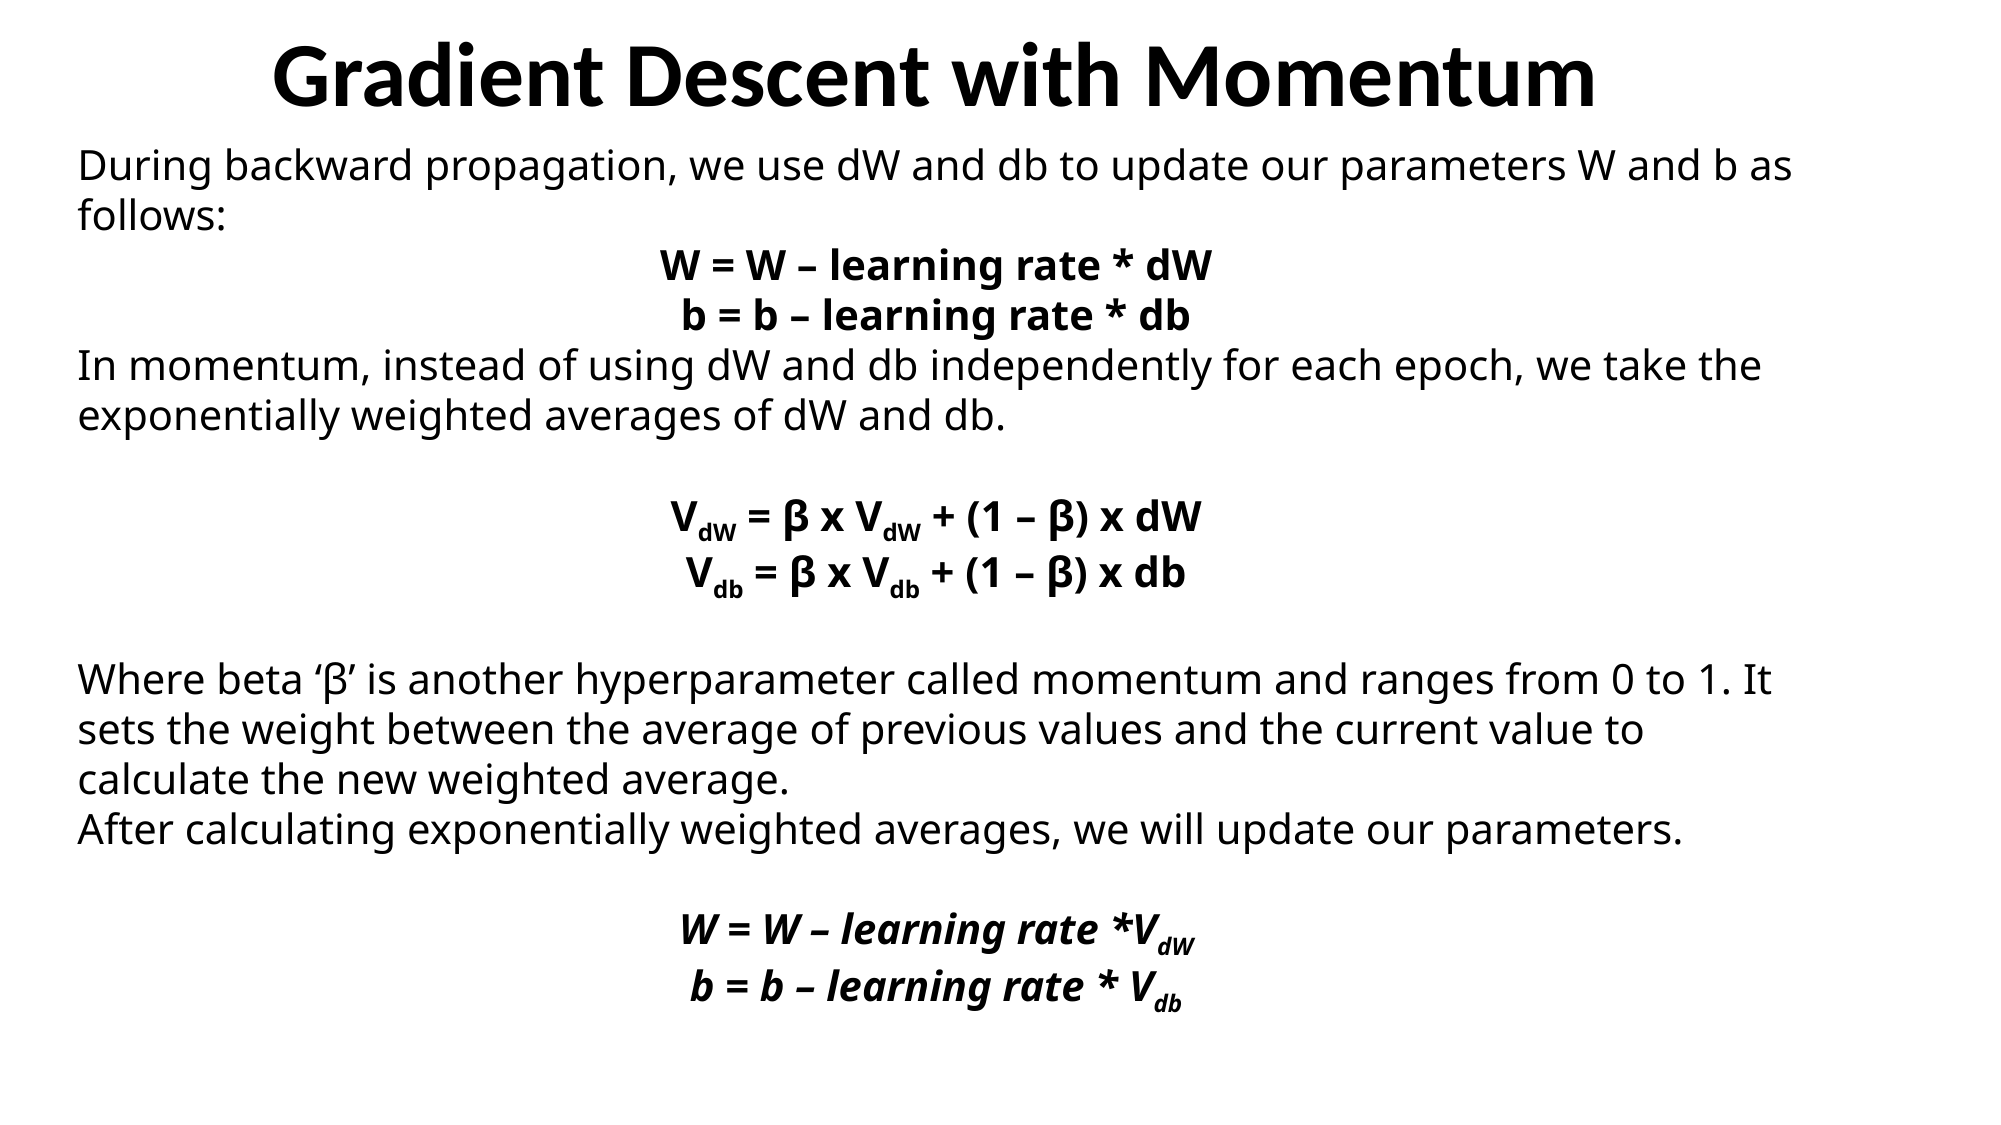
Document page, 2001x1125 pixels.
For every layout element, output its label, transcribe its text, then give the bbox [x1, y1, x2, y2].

text_box Gradient Descent with Momentum [257, 7, 1615, 131]
text_box During backward propagation, we use dW and db to update our parameters W and b as follows: W = W – learning rate * dW b = b – learning rate * db In momentum, instead of using dW and db independently for each epoch, we take the exponentially weighted averages of dW and db. VdW = β x VdW + (1 – β) x dW Vdb = β x Vdb + (1 – β) x db Where beta ‘β’ is another hyperparameter called momentum and ranges from 0 to 1. It sets the weight between the average of previous values and the current value to calculate the new weighted average. After calculating exponentially weighted averages, we will update our parameters. W = W – learning rate *VdW b = b – learning rate * Vdb [62, 131, 1810, 1025]
